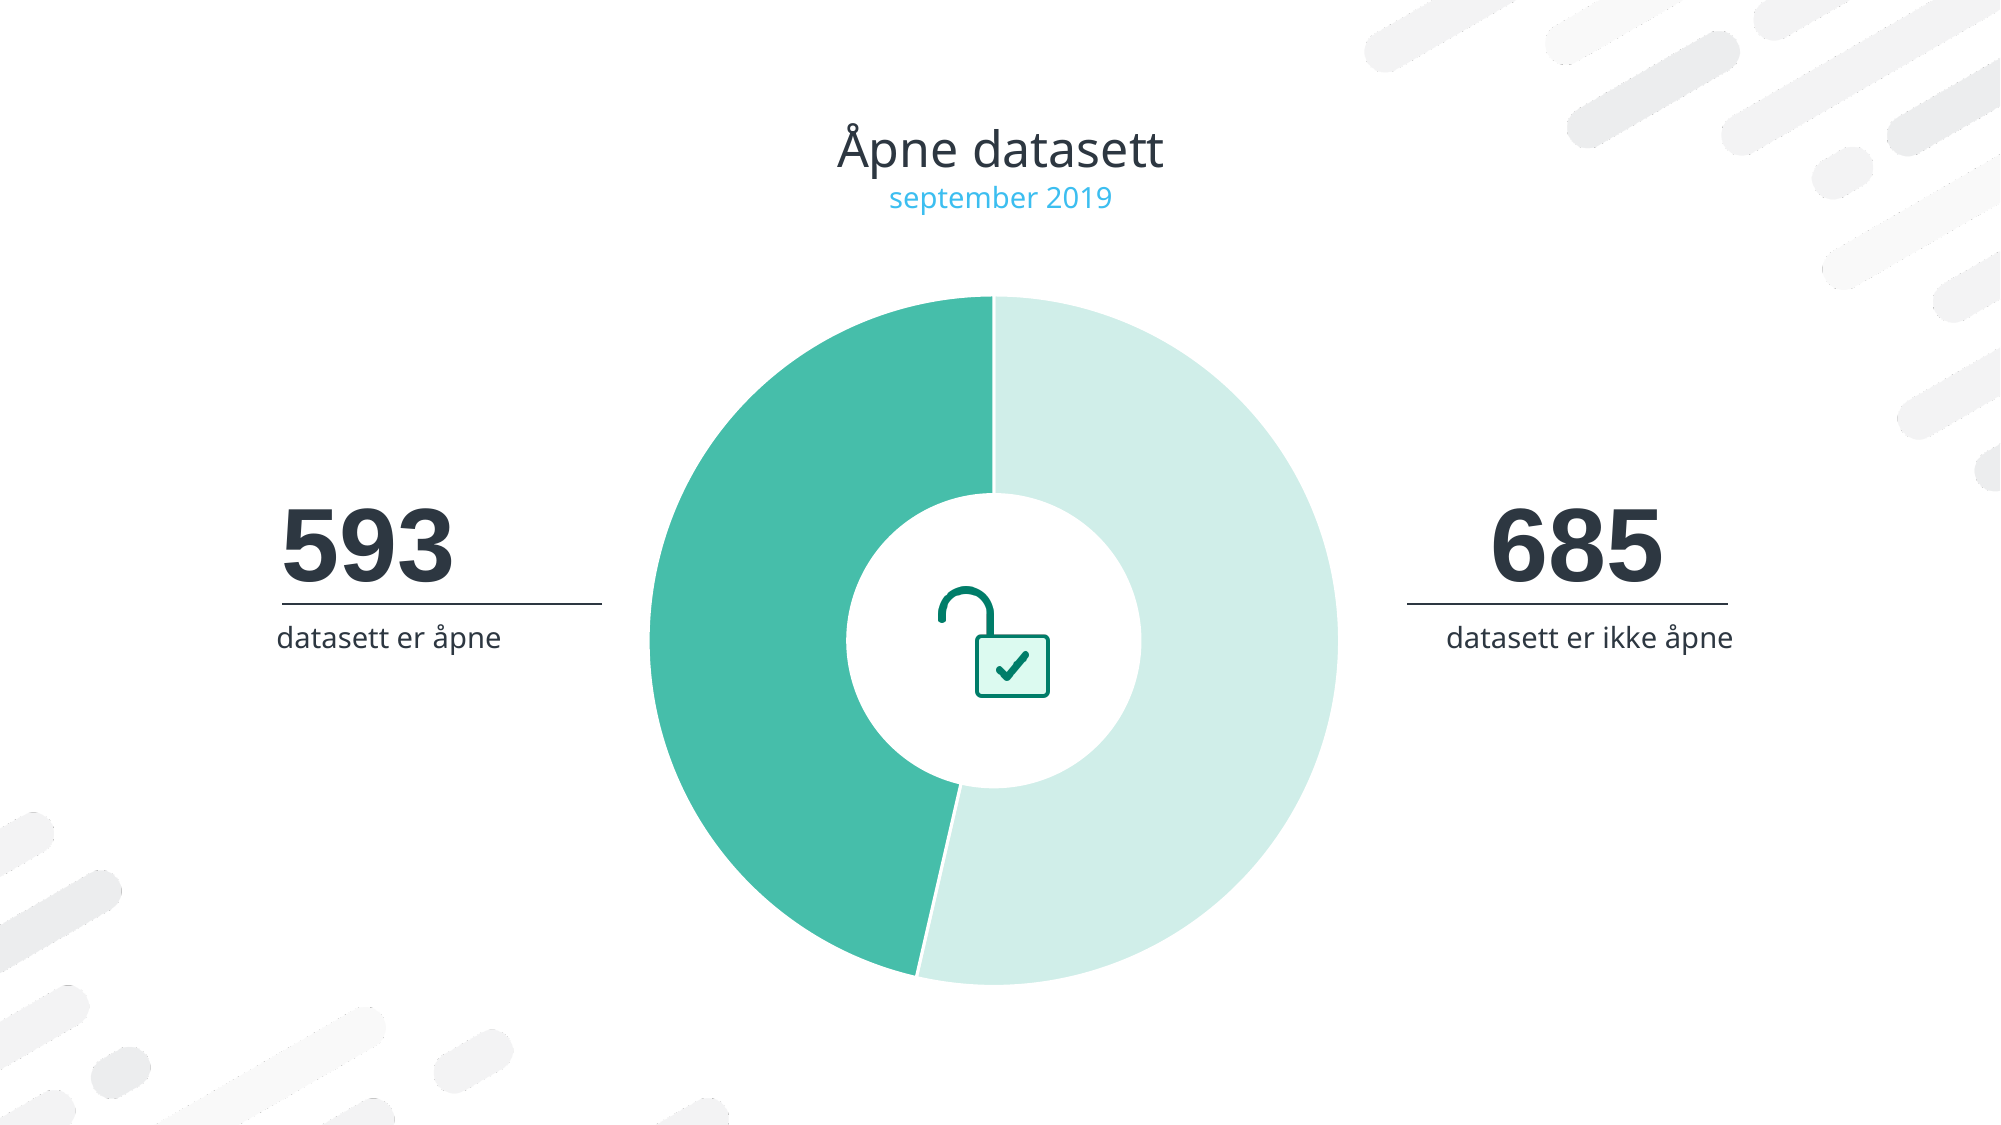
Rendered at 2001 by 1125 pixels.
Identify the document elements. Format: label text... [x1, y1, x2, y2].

title Åpne datasett [147, 124, 1855, 177]
text_box datasett er ikke åpne [1446, 619, 1735, 655]
text_box datasett er åpne [276, 619, 502, 655]
picture [934, 582, 1053, 701]
text_box 593 [281, 477, 633, 603]
text_box 685 [1490, 477, 1791, 603]
chart [633, 280, 1355, 1001]
subtitle september 2019 [147, 177, 1855, 219]
